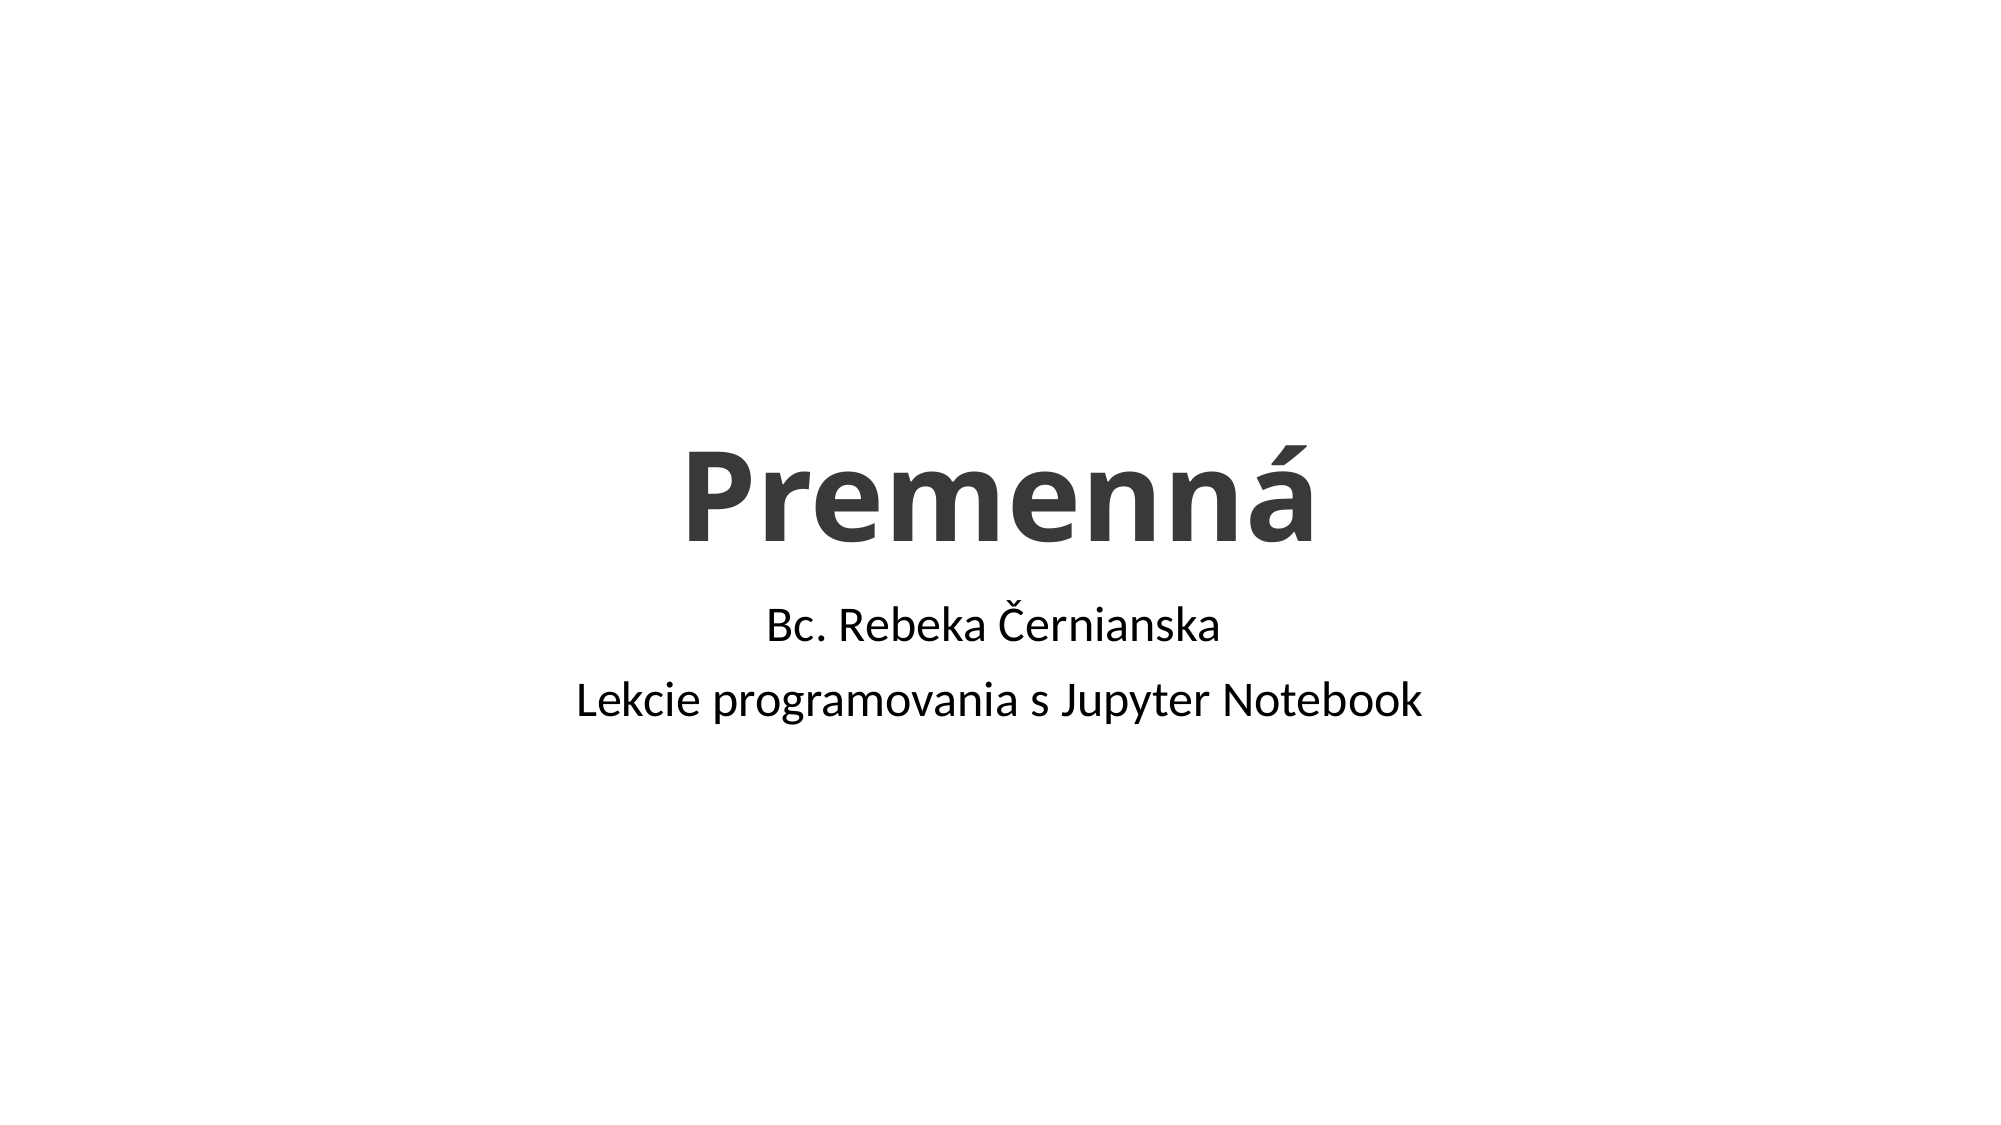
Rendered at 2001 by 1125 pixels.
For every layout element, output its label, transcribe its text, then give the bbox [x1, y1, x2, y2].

subtitle Bc. Rebeka Černianska Lekcie programovania s Jupyter Notebook [249, 590, 1750, 863]
title Premenná [249, 184, 1750, 576]
